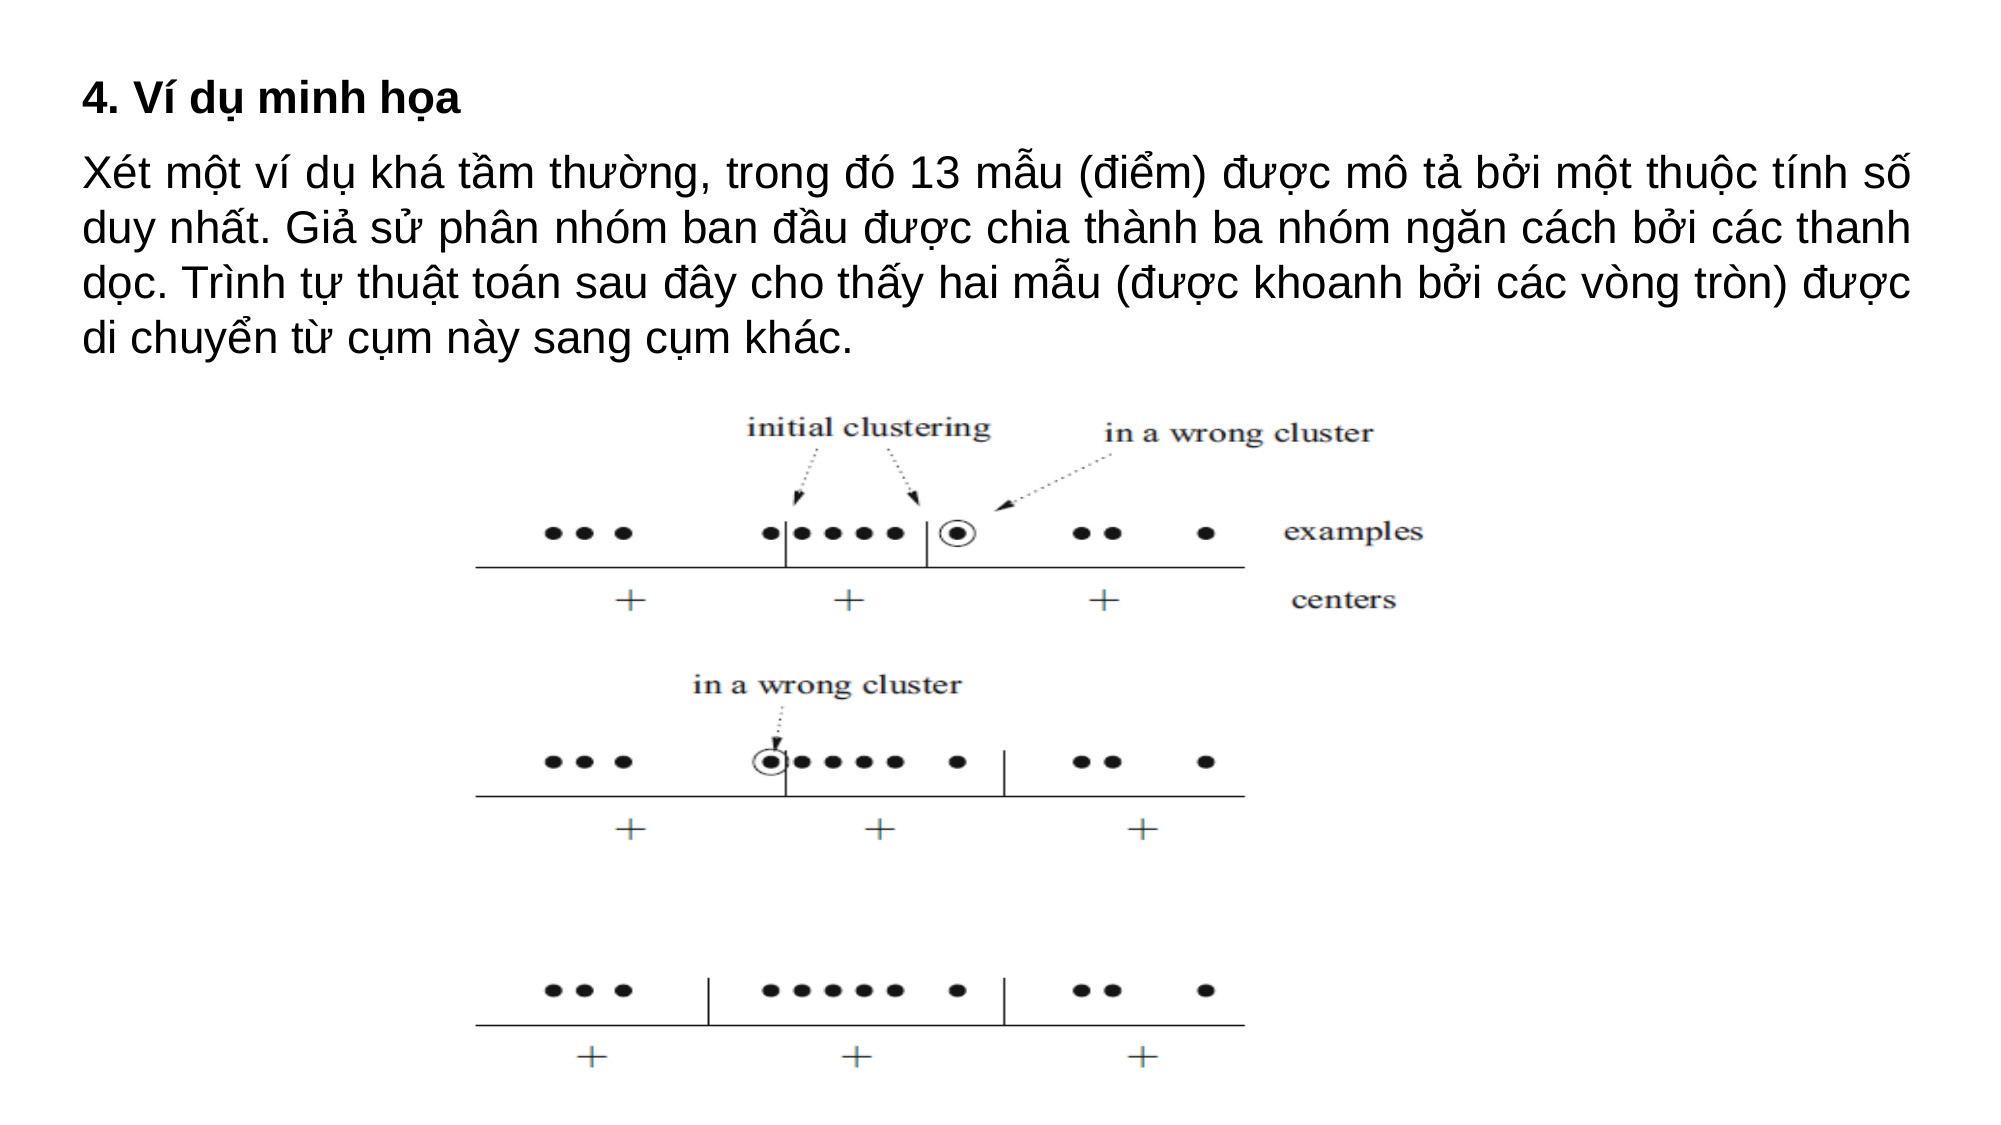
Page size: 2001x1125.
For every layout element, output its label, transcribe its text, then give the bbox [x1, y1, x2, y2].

picture [393, 385, 1483, 1088]
list 4. Ví dụ minh họa Xét một ví dụ khá tầm thường, trong đó 13 mẫu (điểm) được mô tả bởi một thuộc tính số duy nhất. Giả sử phân nhóm ban đầu được chia thành ba nhóm ngăn cách bởi các thanh dọc. Trình tự thuật toán sau đây cho thấy hai mẫu (được khoanh bởi các vòng tròn) được di chuyển từ cụm này sang cụm khác. [67, 59, 1929, 1118]
